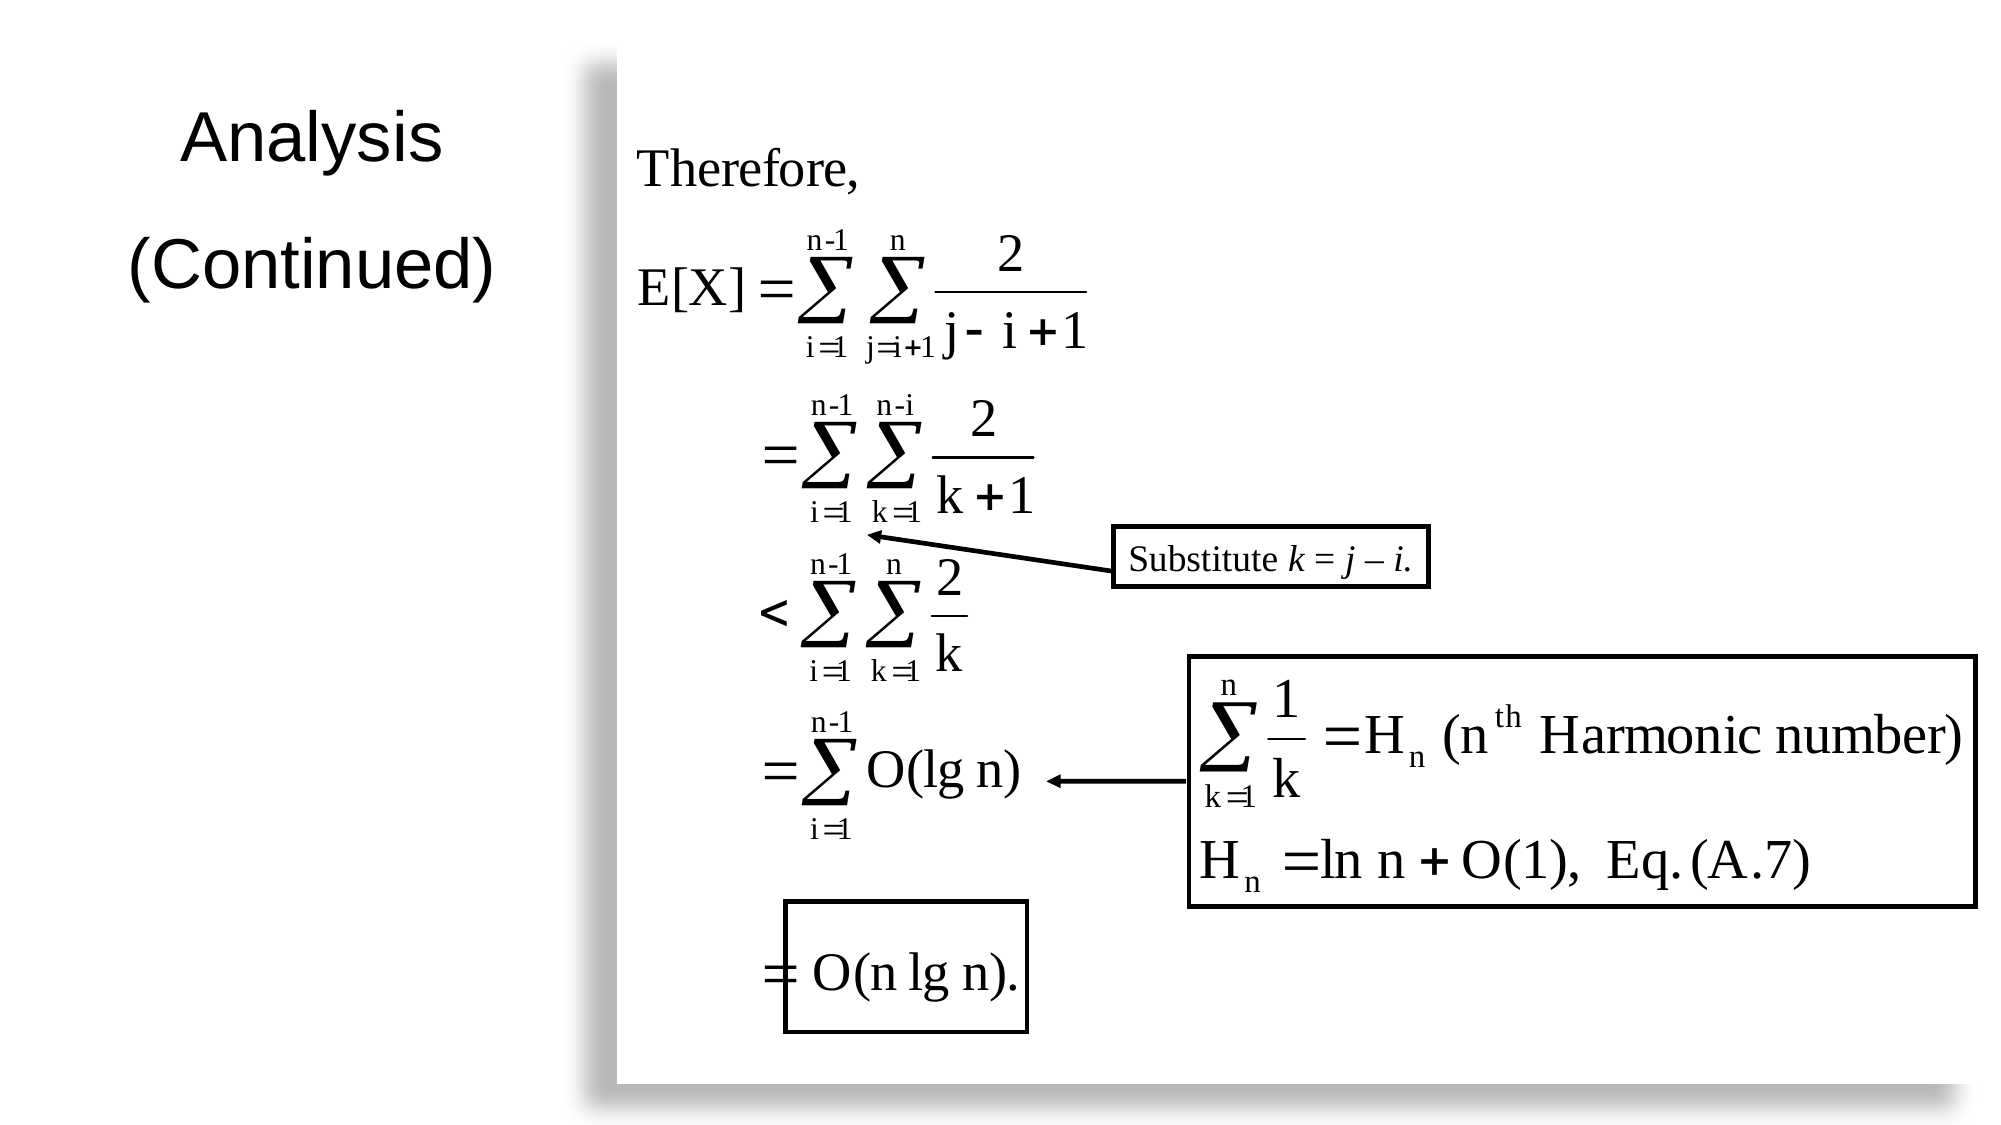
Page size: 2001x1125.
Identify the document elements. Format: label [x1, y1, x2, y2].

title [66, 38, 558, 312]
text_box [617, 38, 1989, 1084]
